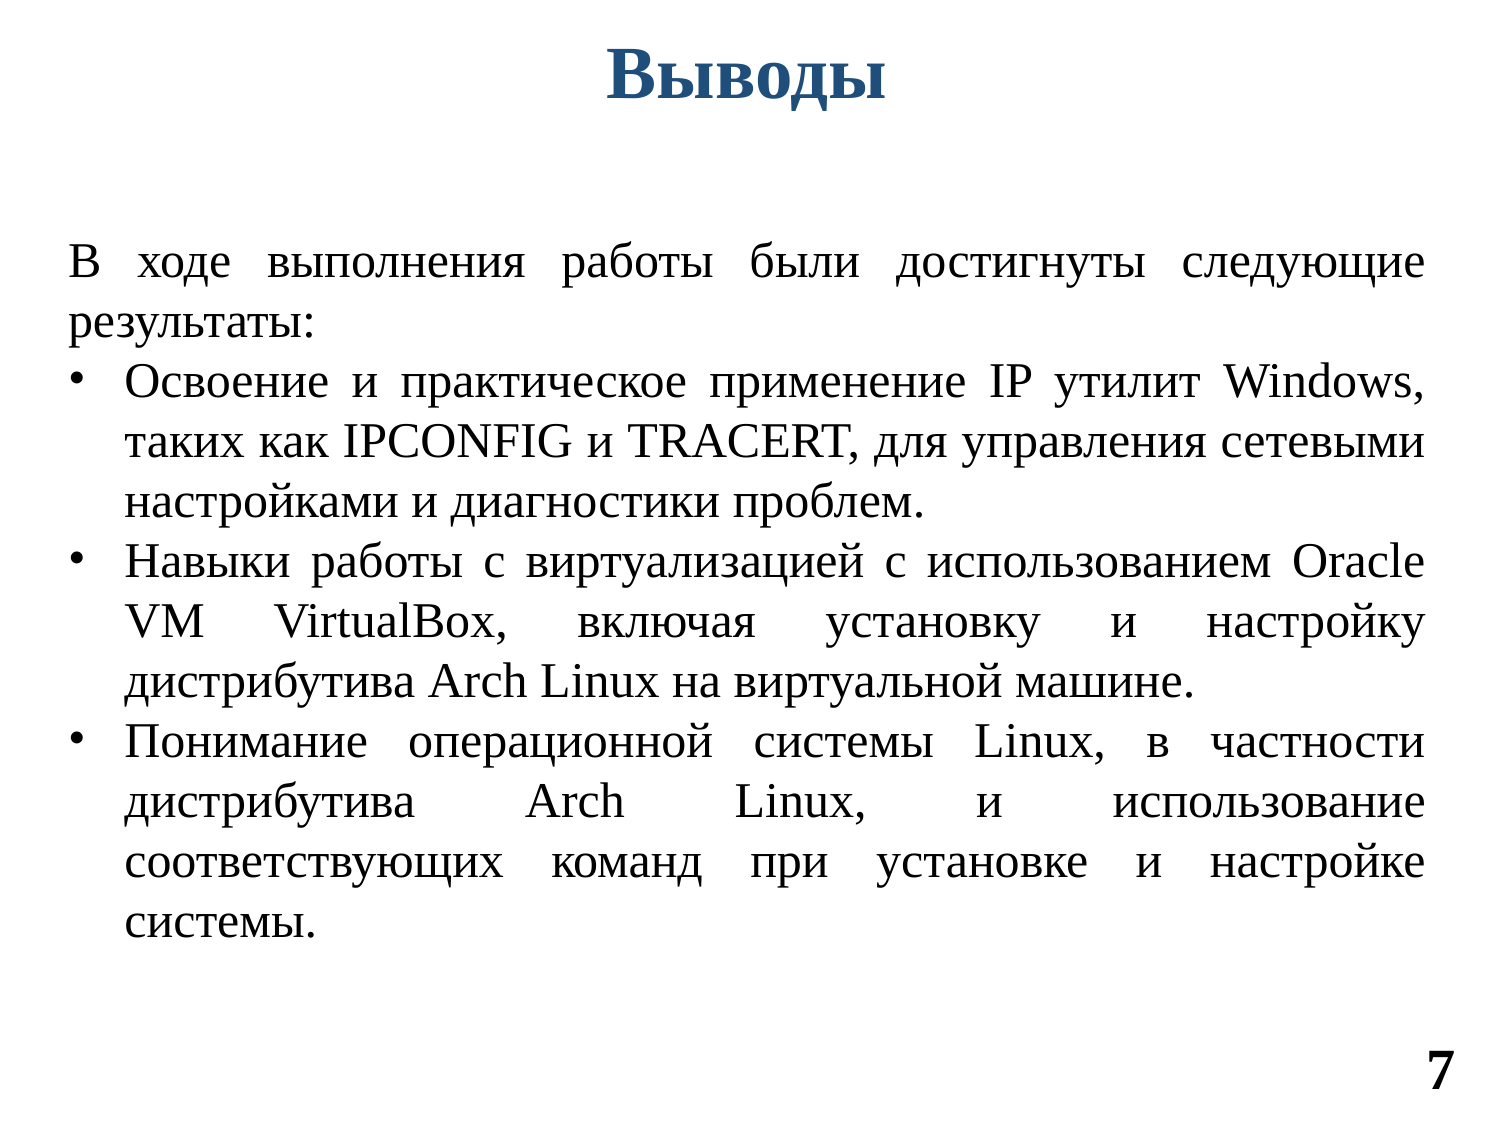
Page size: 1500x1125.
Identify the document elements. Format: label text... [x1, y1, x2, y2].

text_box В ходе выполнения работы были достигнуты следующие результаты: Освоение и практическое применение IP утилит Windows, таких как IPCONFIG и TRACERT, для управления сетевыми настройками и диагностики проблем. Навыки работы с виртуализацией с использованием Oracle VM VirtualBox, включая установку и настройку дистрибутива Arch Linux на виртуальной машине. Понимание операционной системы Linux, в частности дистрибутива Arch Linux, и использование соответствующих команд при установке и настройке системы. [53, 219, 1441, 987]
slide_number 7 [1411, 1030, 1459, 1103]
title Выводы [198, 0, 1296, 149]
